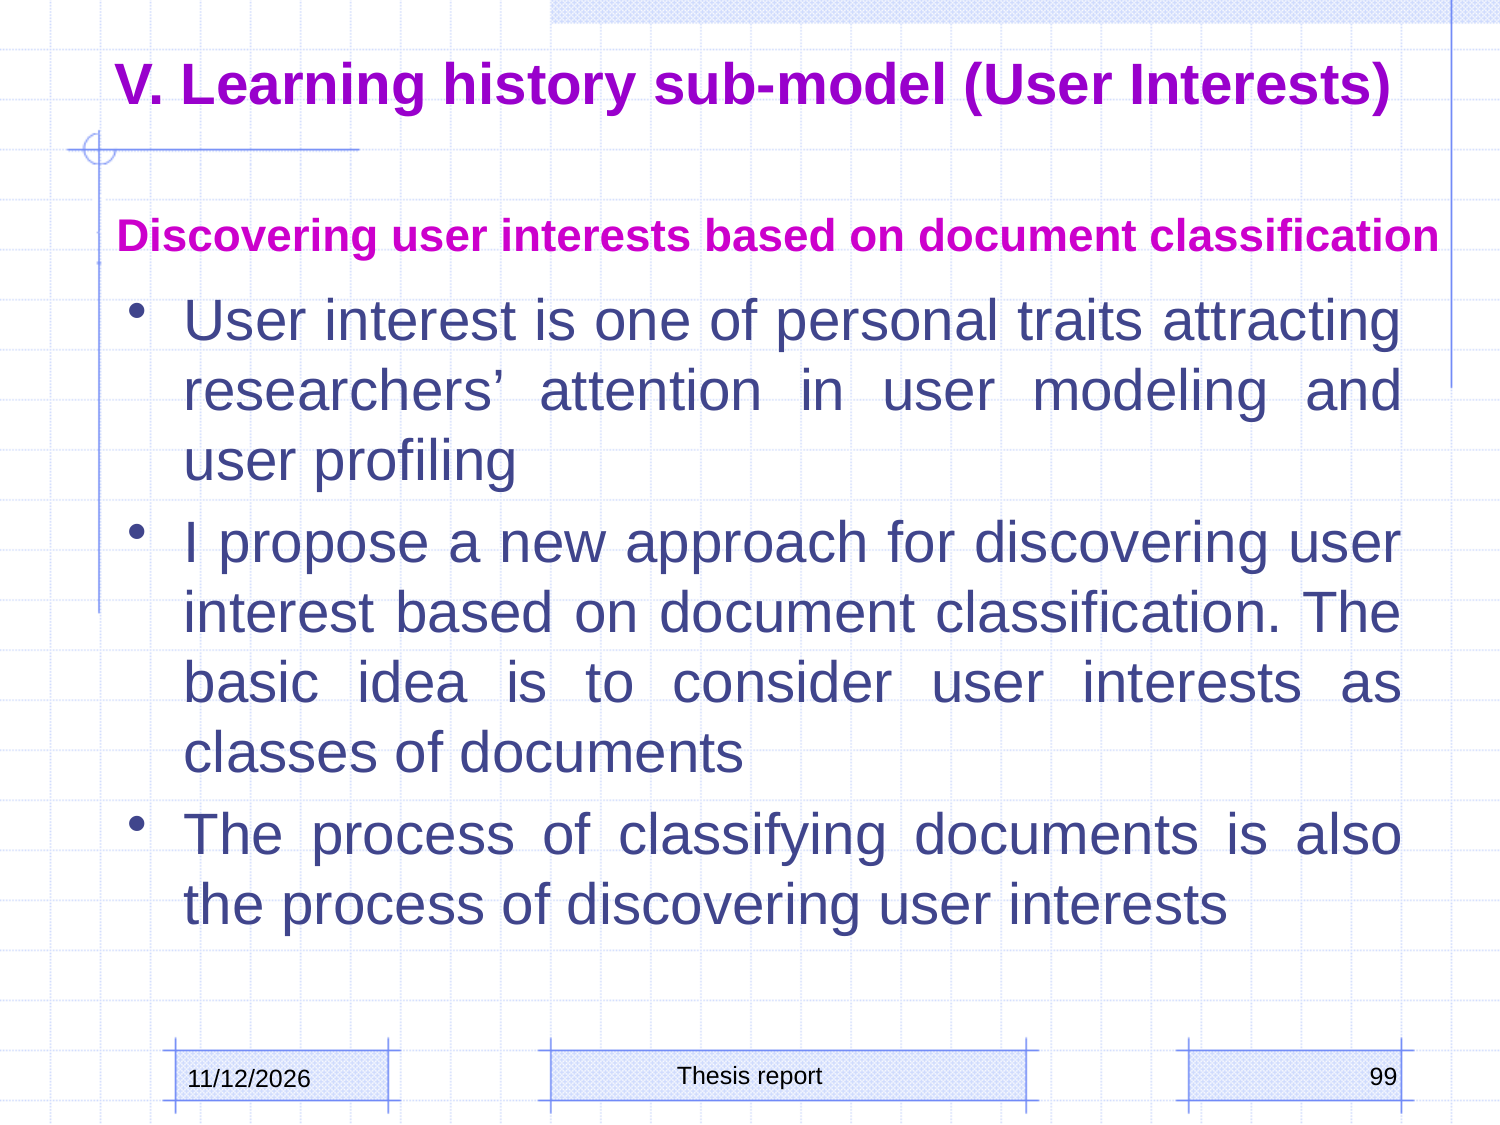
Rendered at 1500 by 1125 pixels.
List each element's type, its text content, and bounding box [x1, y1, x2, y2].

title V. Learning history sub-model (User Interests) [99, 12, 1439, 151]
slide_number 99 [1062, 1052, 1413, 1125]
footer Thesis report [512, 1052, 988, 1125]
list User interest is one of personal traits attracting researchers’ attention in user modeling and user profiling I propose a new approach for discovering user interest based on document classification. The basic idea is to consider user interests as classes of documents The process of classifying documents is also the process of discovering user interests [112, 274, 1420, 976]
text_box Discovering user interests based on document classification [101, 197, 1456, 268]
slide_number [172, 1054, 512, 1125]
picture [0, 0, 1500, 1125]
